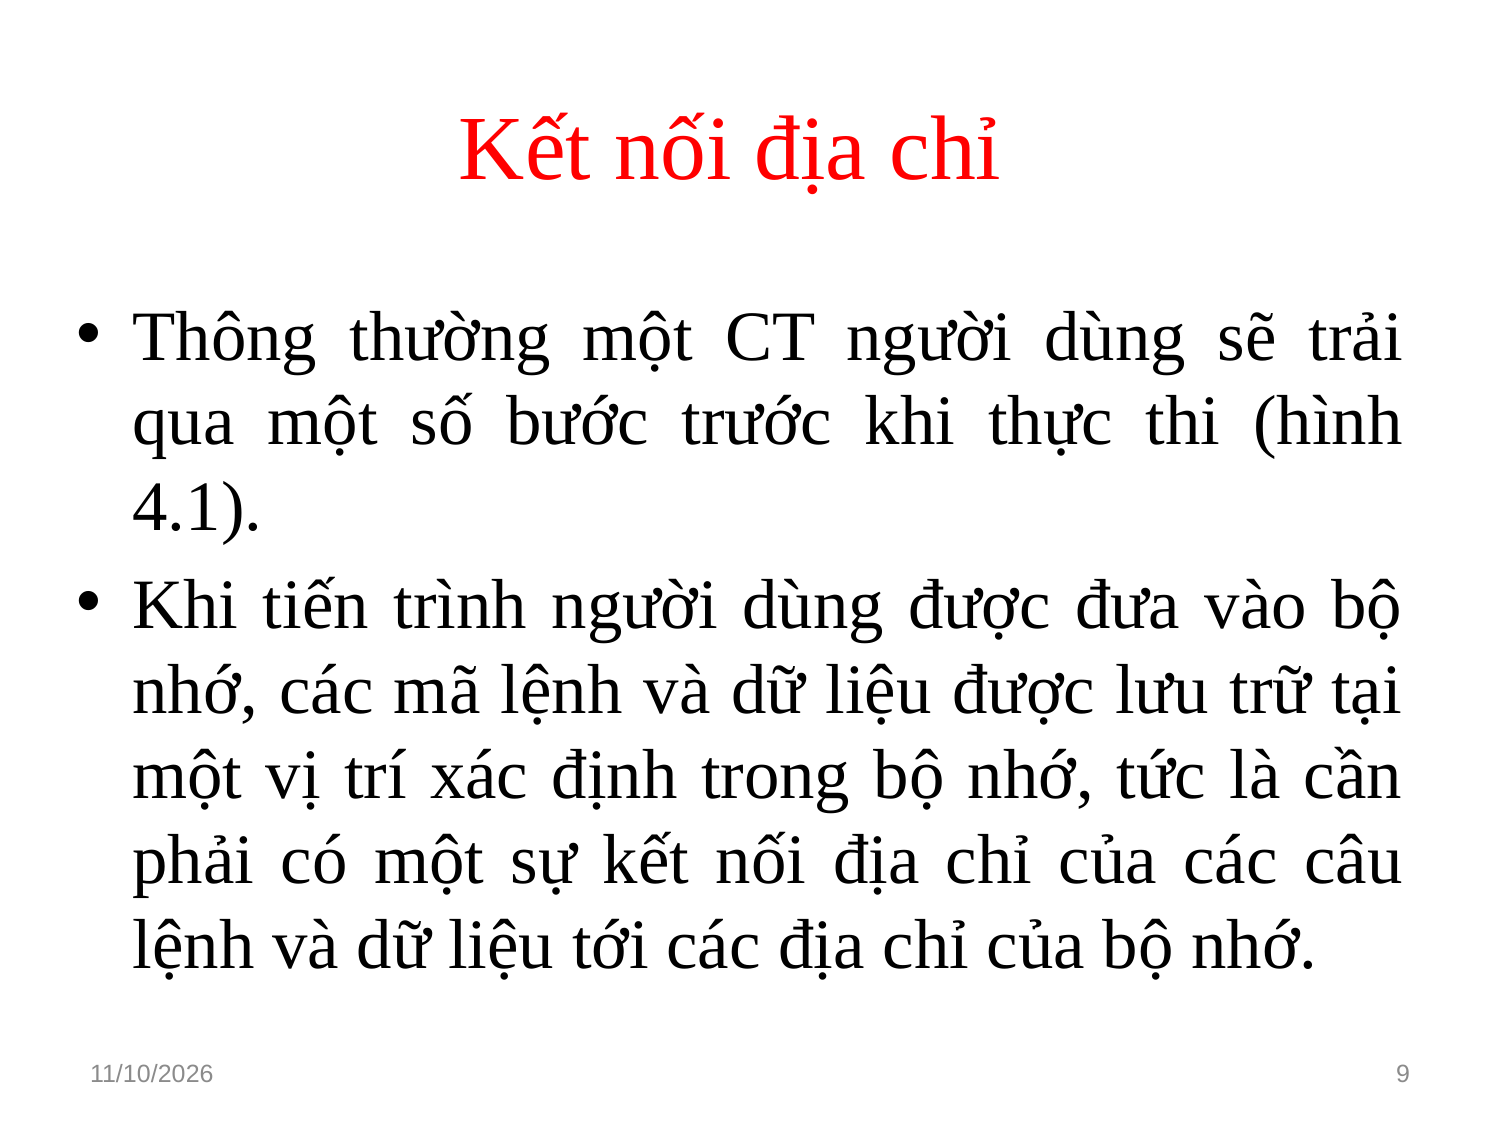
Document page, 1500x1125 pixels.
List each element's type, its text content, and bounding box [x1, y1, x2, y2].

list Thông thường một CT người dùng sẽ trải qua một số bước trước khi thực thi (hình 4.1). Khi tiến trình người dùng được đưa vào bộ nhớ, các mã lệnh và dữ liệu được lưu trữ tại một vị trí xác định trong bộ nhớ, tức là cần phải có một sự kết nối địa chỉ của các câu lệnh và dữ liệu tới các địa chỉ của bộ nhớ. [61, 281, 1421, 1057]
title Kết nối địa chỉ [152, 65, 1309, 220]
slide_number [75, 1042, 425, 1103]
slide_number 9 [1074, 1042, 1425, 1103]
